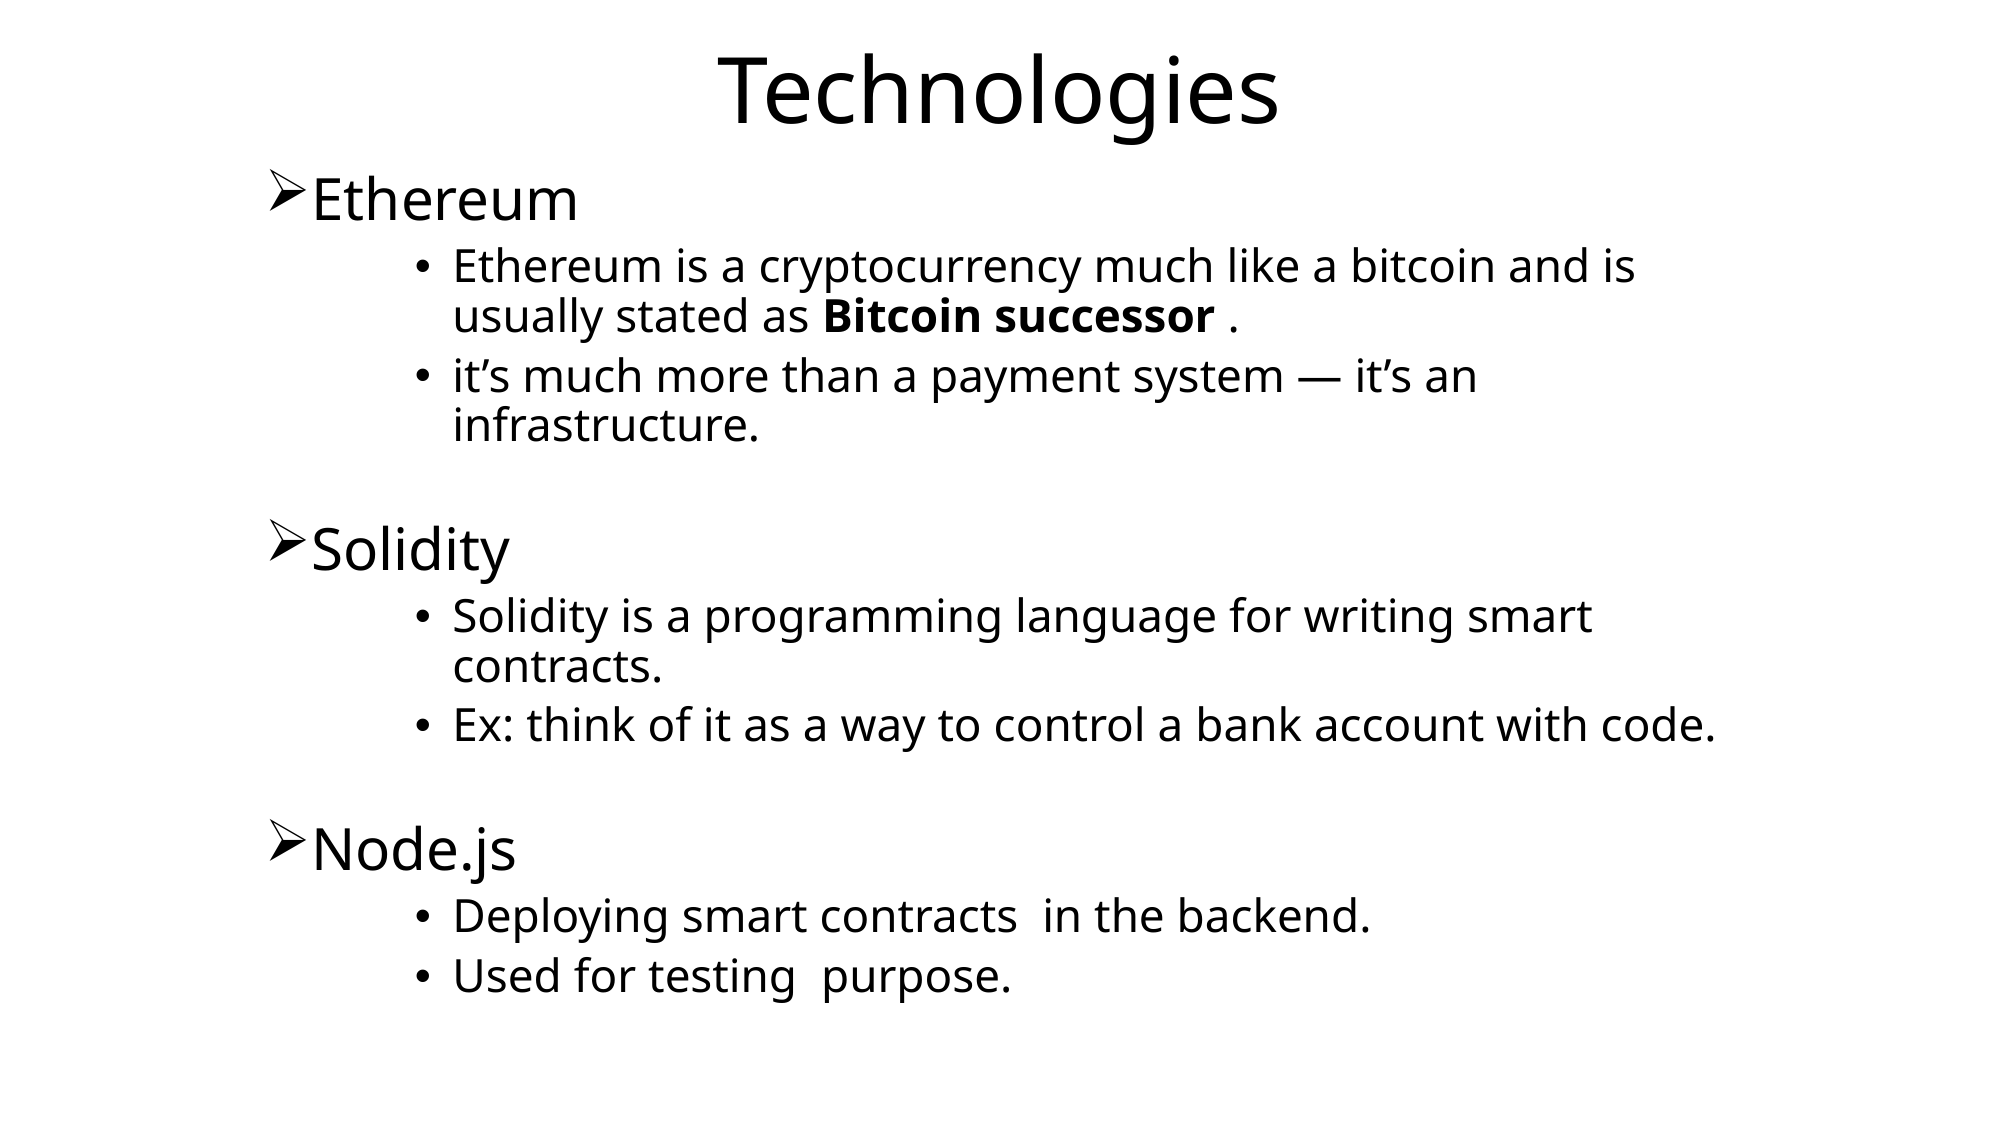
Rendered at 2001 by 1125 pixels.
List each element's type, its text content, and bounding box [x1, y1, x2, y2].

list Ethereum Ethereum is a cryptocurrency much like a bitcoin and is usually stated as Bitcoin successor . it’s much more than a payment system — it’s an infrastructure. Solidity Solidity is a programming language for writing smart contracts. Ex: think of it as a way to control a bank account with code. Node.js Deploying smart contracts in the backend. Used for testing purpose. [249, 162, 1750, 1125]
title Technologies [324, 0, 1675, 162]
